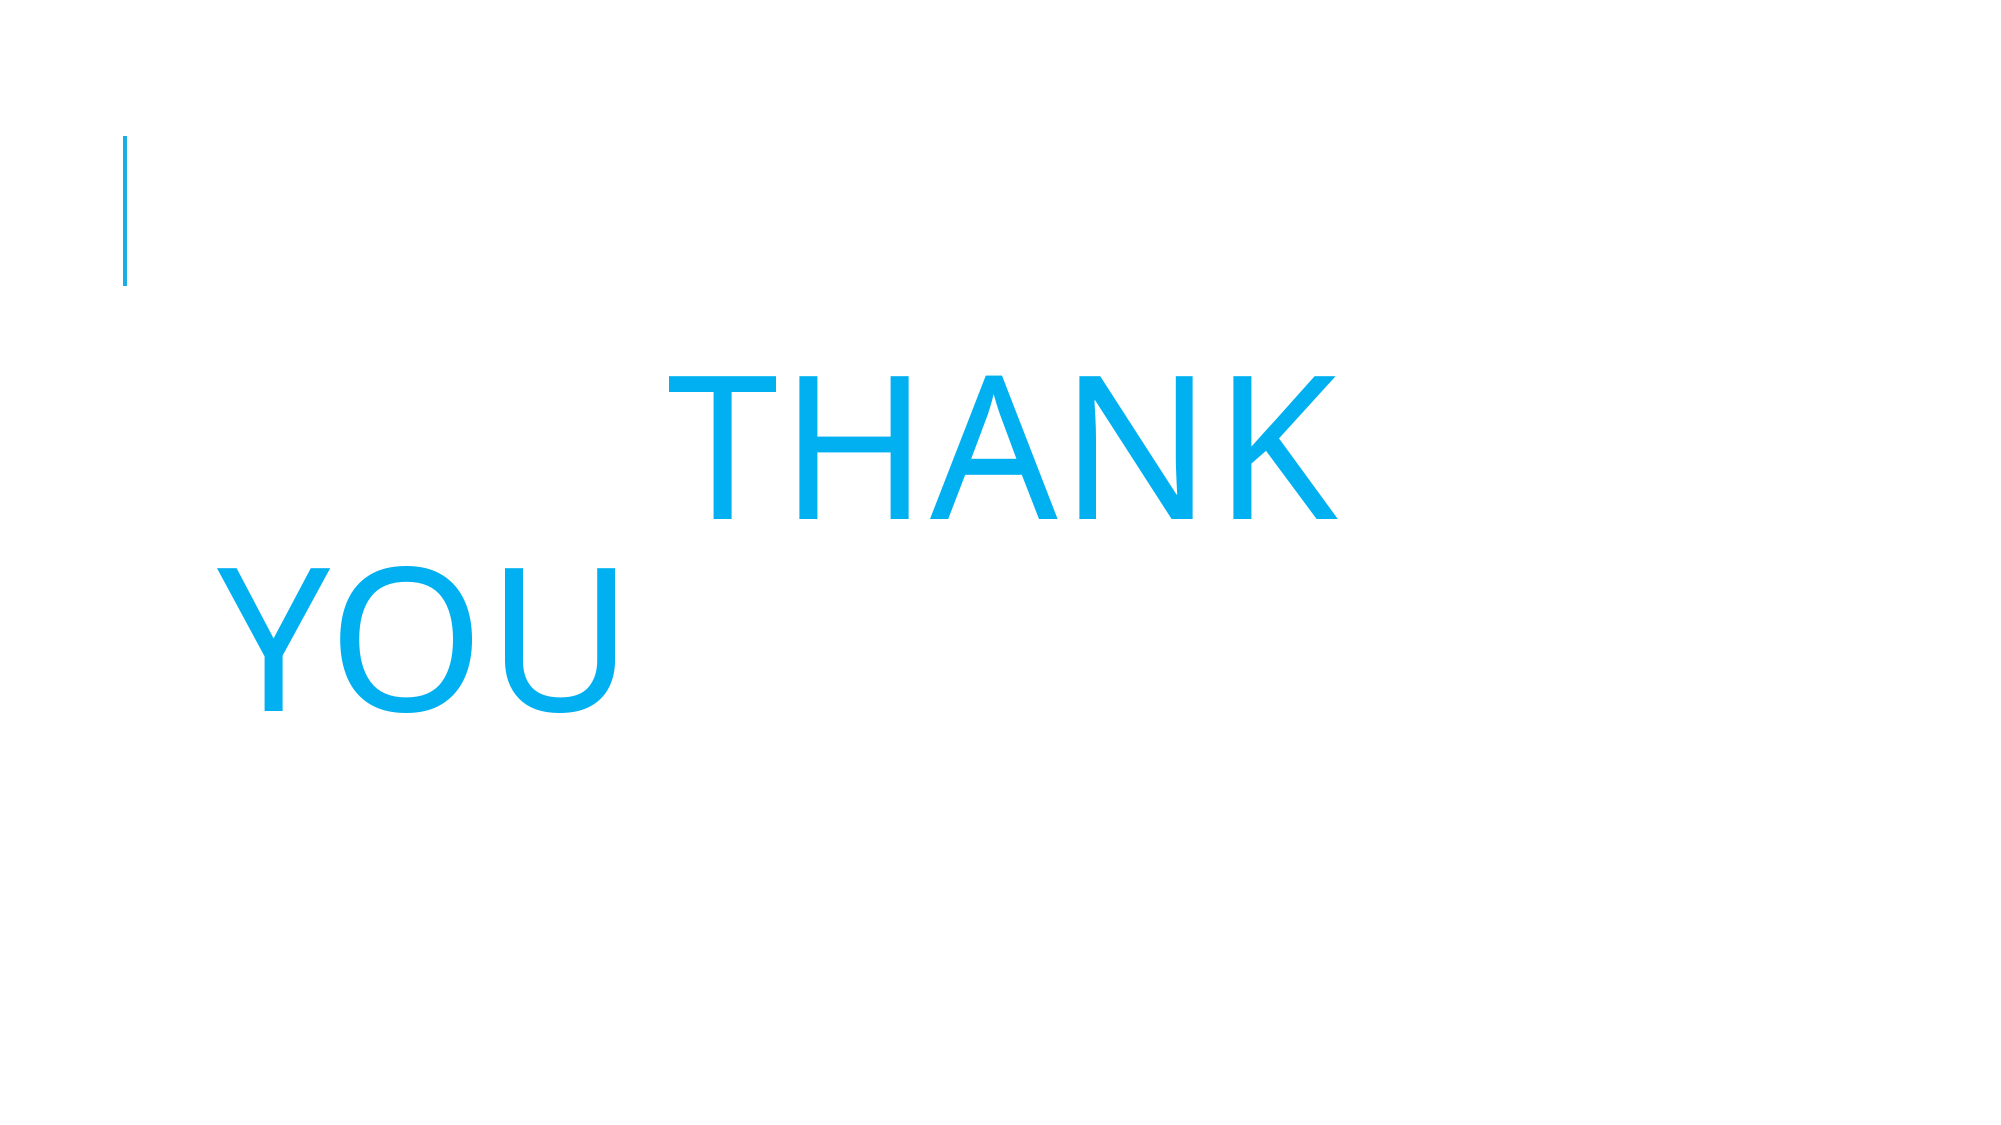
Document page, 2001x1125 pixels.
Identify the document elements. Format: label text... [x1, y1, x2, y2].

title THANK YOU [202, 421, 1798, 695]
